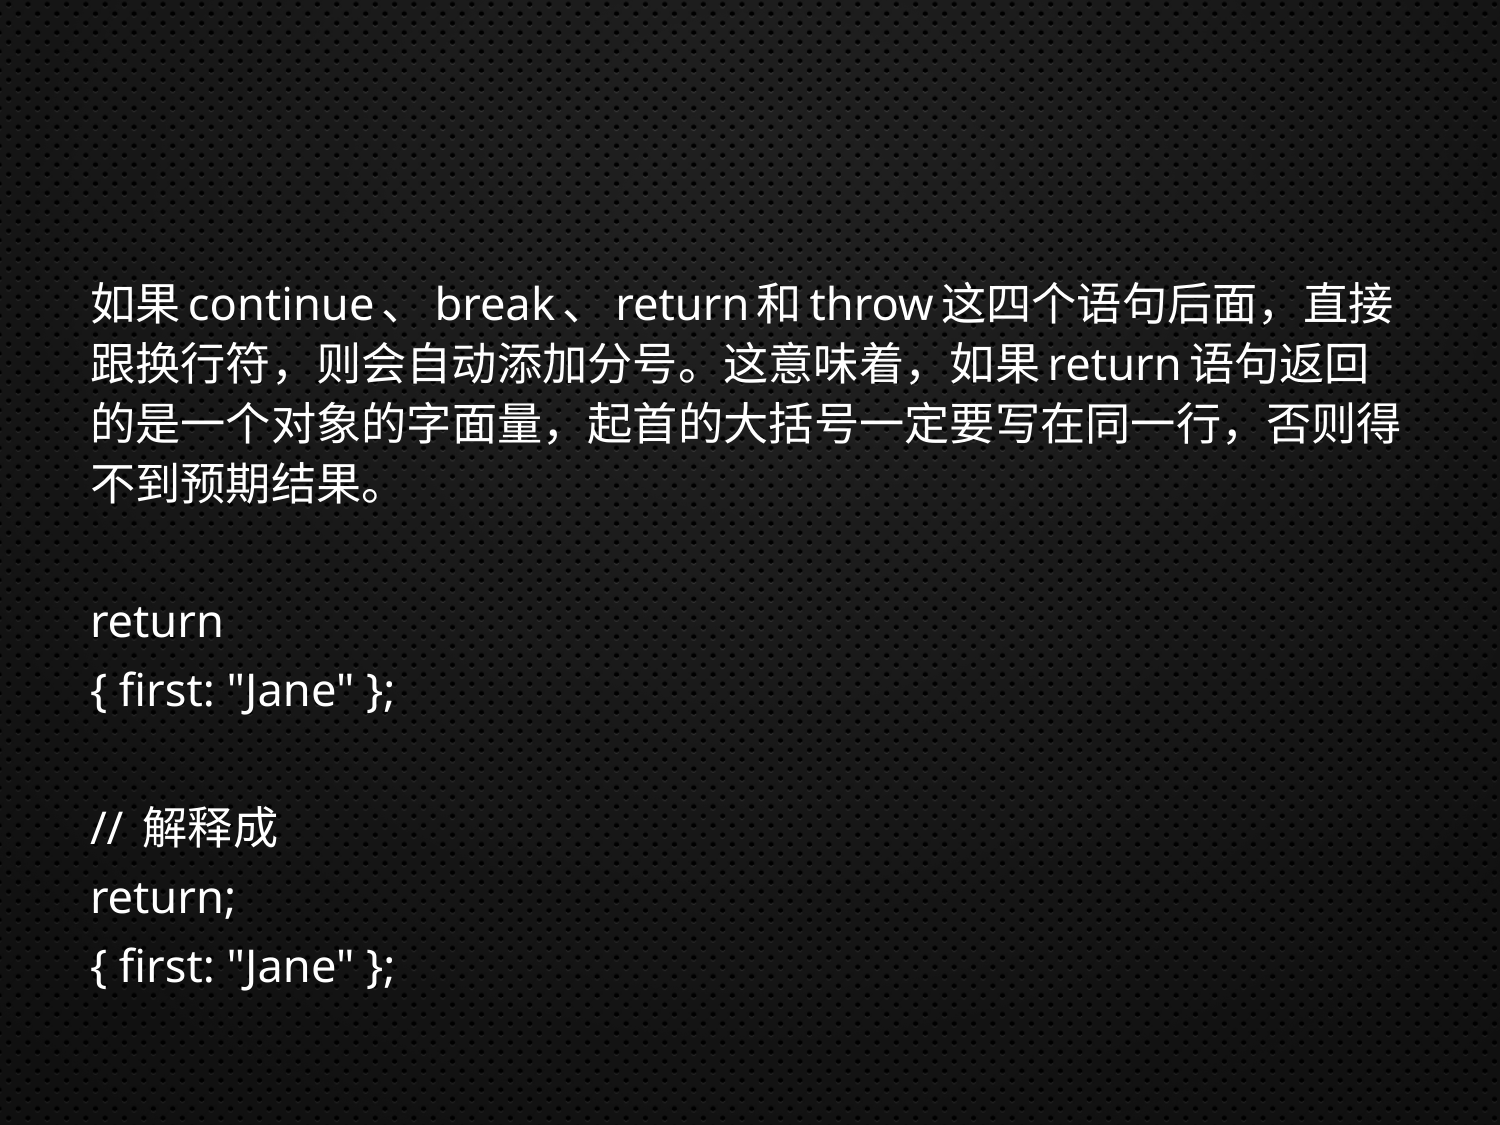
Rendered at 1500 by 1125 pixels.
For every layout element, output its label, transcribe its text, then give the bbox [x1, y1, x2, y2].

list 如果continue、break、return和throw这四个语句后面，直接跟换行符，则会自动添加分号。这意味着，如果return语句返回的是一个对象的字面量，起首的大括号一定要写在同一行，否则得不到预期结果。 return { first: "Jane" }; // 解释成 return; { first: "Jane" }; [75, 262, 1425, 1005]
picture [0, 0, 1500, 1125]
